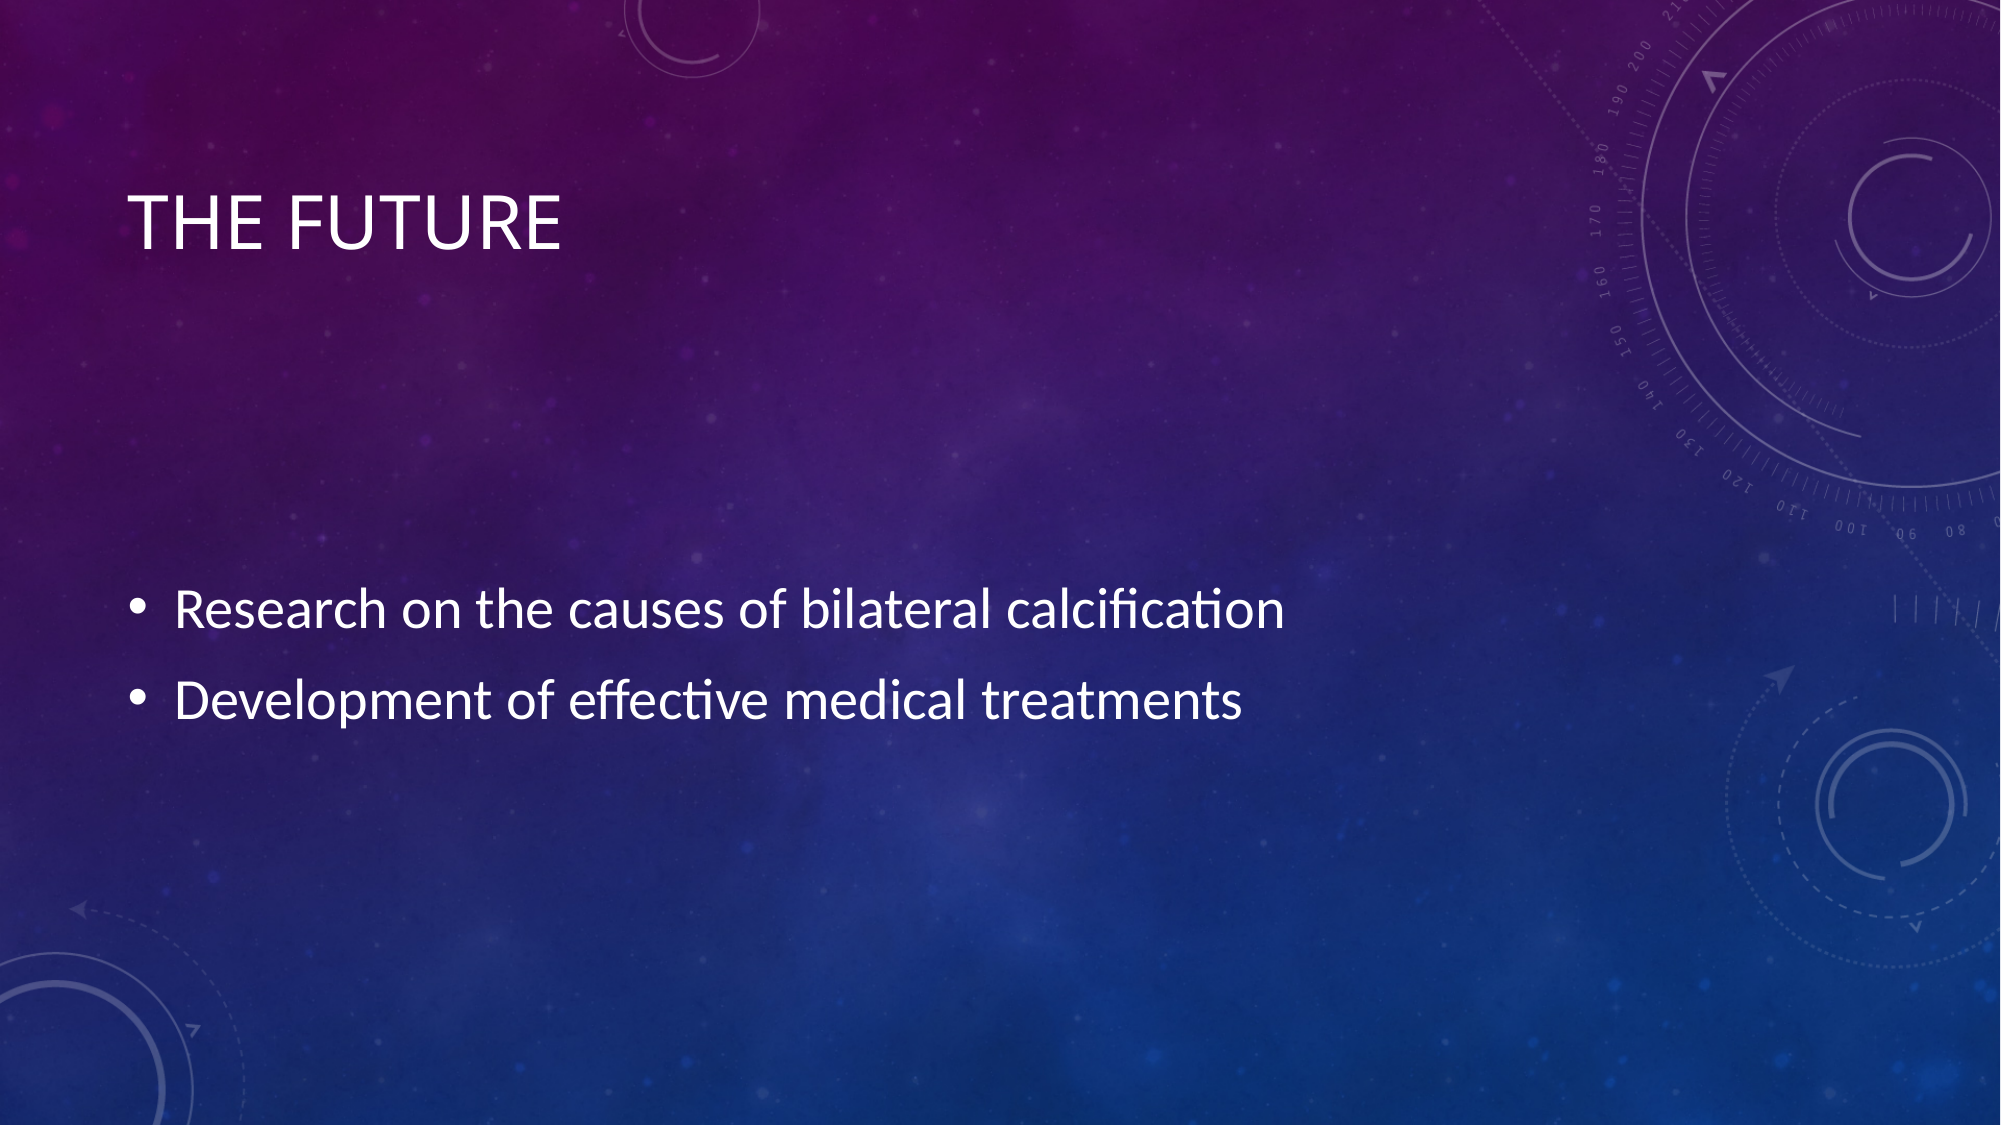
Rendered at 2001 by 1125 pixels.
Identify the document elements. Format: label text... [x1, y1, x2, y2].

list Research on the causes of bilateral calcification Development of effective medical treatments [112, 351, 1775, 950]
picture [0, 0, 2001, 1125]
title The Future [112, 99, 1775, 339]
